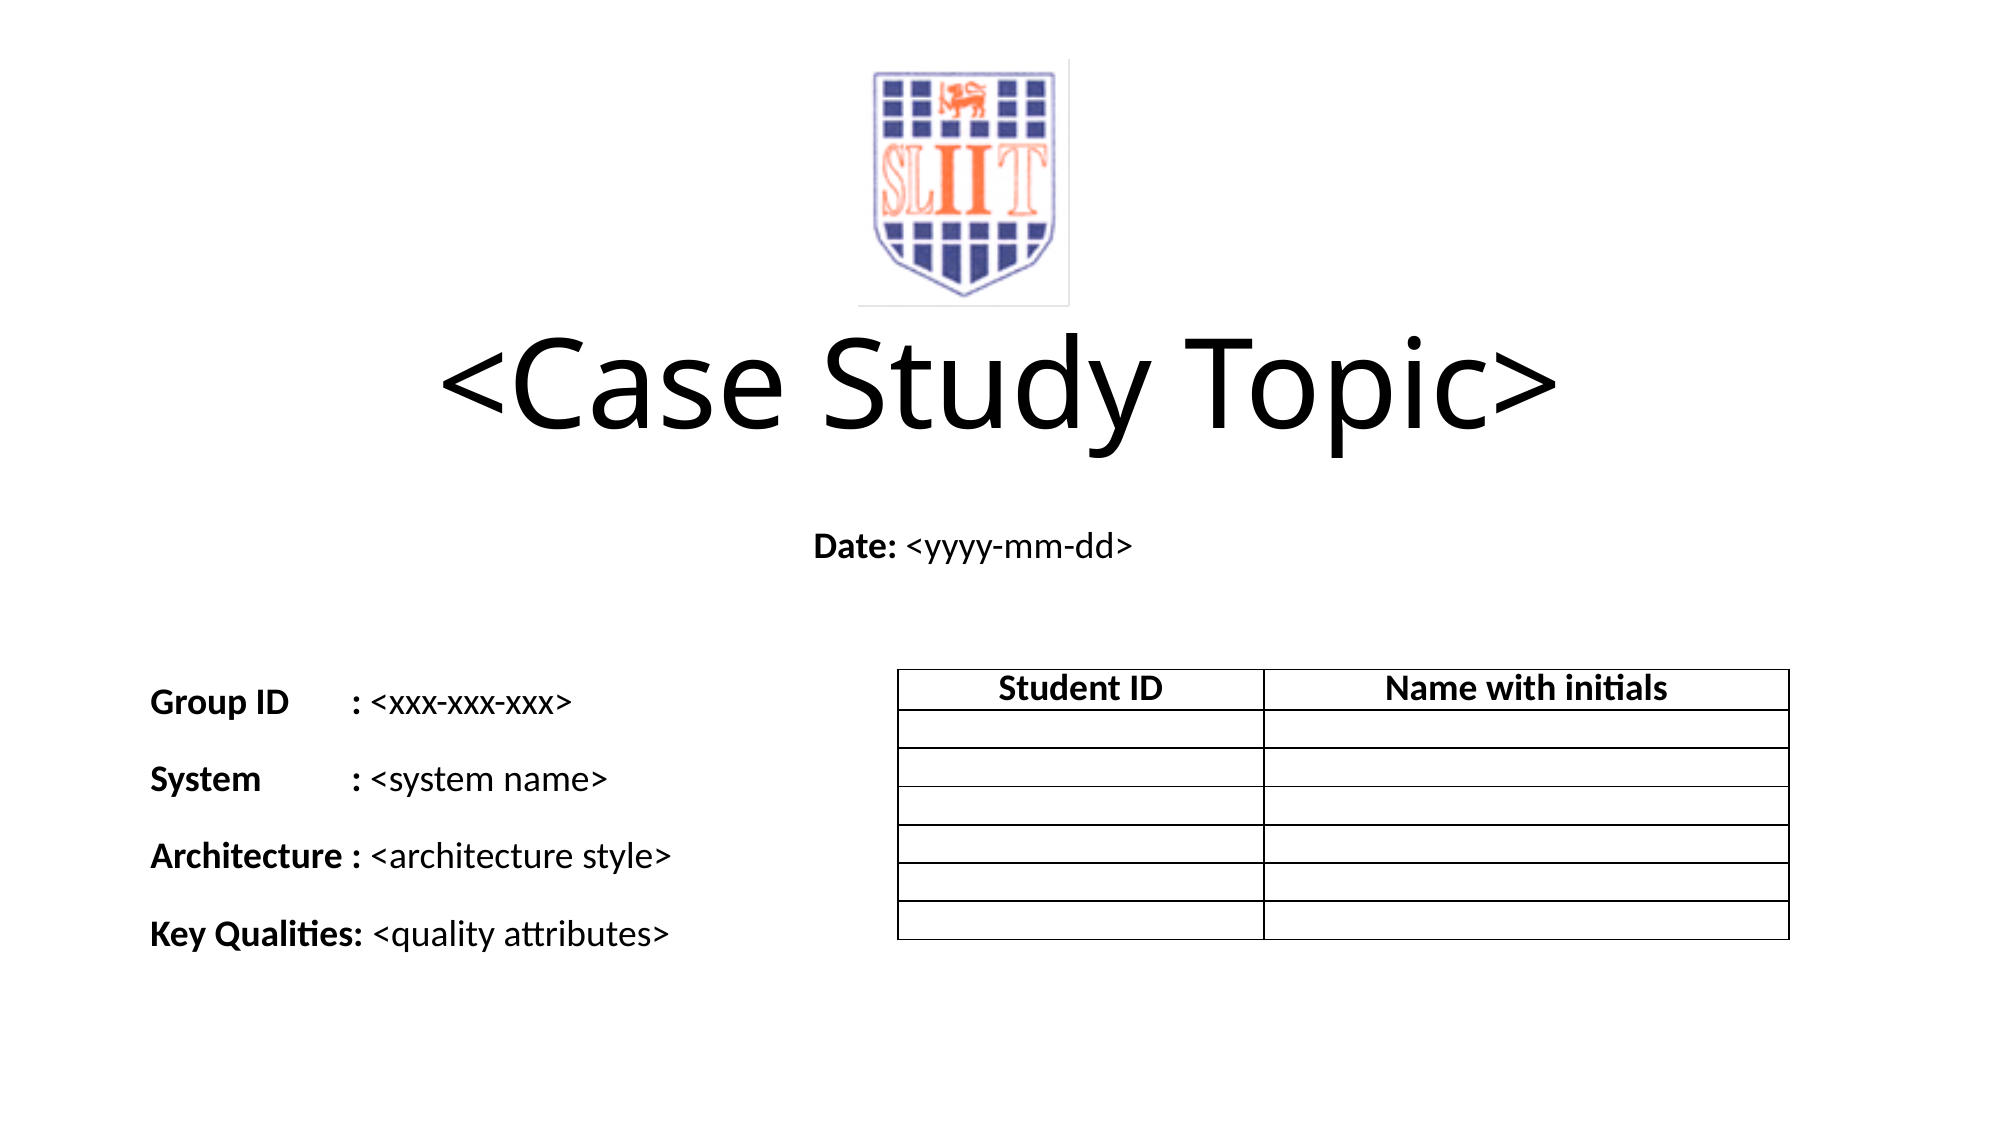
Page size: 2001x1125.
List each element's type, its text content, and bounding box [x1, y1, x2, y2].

text_box Date: <yyyy-mm-dd> [798, 514, 1344, 574]
title <Case Study Topic> [249, 184, 1750, 463]
table_cell [899, 787, 1263, 824]
table_cell [899, 902, 1263, 939]
table_cell [1265, 864, 1788, 900]
table_header Name with initials [1265, 670, 1788, 709]
text_box Key Qualities: <quality attributes> [135, 901, 794, 962]
table_cell [1265, 826, 1788, 862]
table_cell [1265, 902, 1788, 939]
text_box Architecture : <architecture style> [135, 824, 794, 884]
table_cell [1265, 749, 1788, 786]
table_cell [899, 864, 1263, 900]
table_cell [899, 711, 1263, 747]
text_box System : <system name> [135, 746, 681, 807]
table_cell [899, 749, 1263, 786]
table_cell [1265, 787, 1788, 824]
table_cell [1265, 711, 1788, 747]
table_header Student ID [899, 670, 1263, 709]
table_cell [899, 826, 1263, 862]
text_box Group ID : <xxx-xxx-xxx> [135, 669, 681, 730]
picture [858, 59, 1072, 309]
